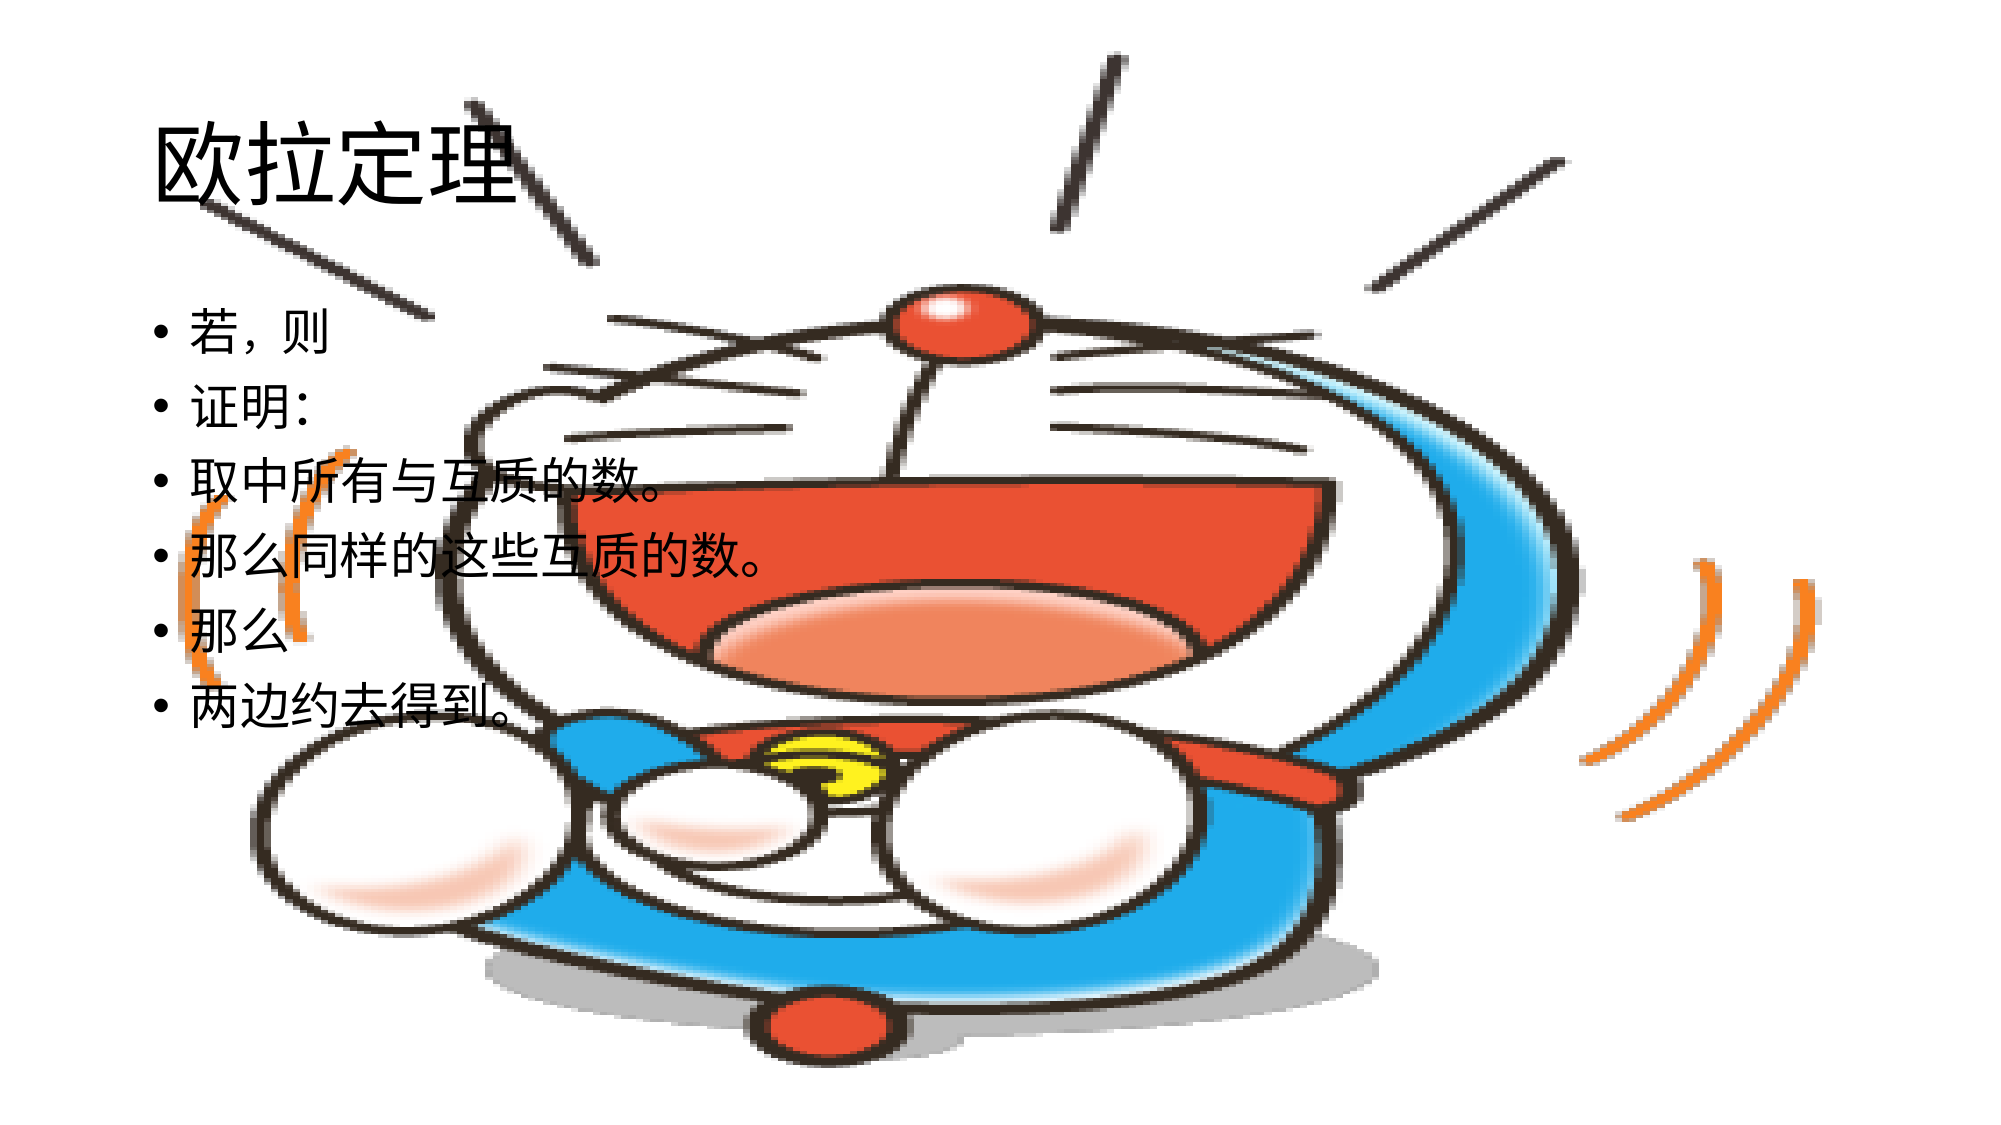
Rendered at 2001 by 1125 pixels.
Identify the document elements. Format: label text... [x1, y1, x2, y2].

title 欧拉定理 [137, 59, 1863, 278]
